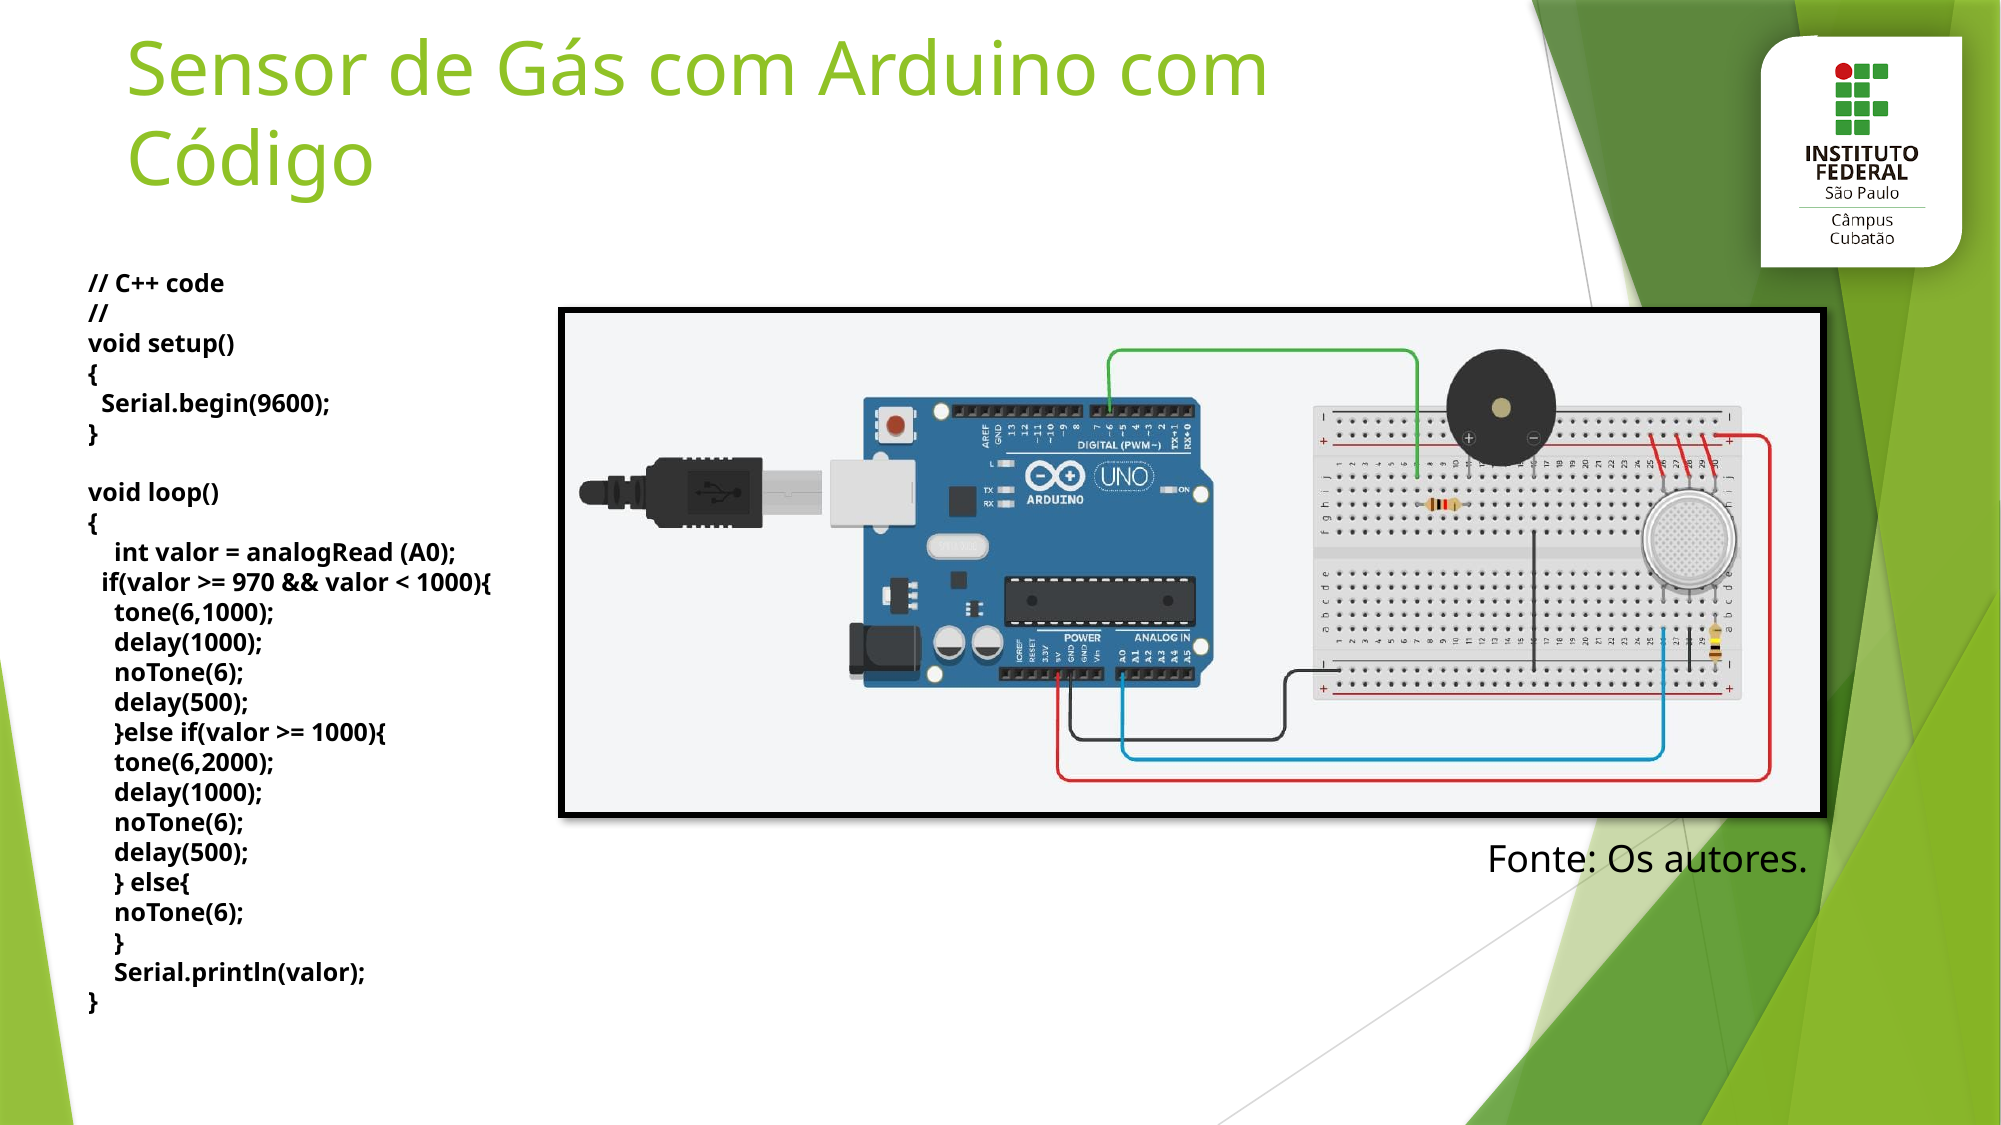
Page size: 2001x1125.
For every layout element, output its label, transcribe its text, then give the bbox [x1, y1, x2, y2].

picture [564, 312, 1821, 813]
text_box // C++ code // void setup() { Serial.begin(9600); } void loop() { int valor = analogRead (A0); if(valor >= 970 && valor < 1000){ tone(6,1000); delay(1000); noTone(6); delay(500); }else if(valor >= 1000){ tone(6,2000); delay(1000); noTone(6); delay(500); } else{ noTone(6); } Serial.println(valor); } [73, 259, 609, 1024]
picture [1767, 43, 1956, 261]
title Sensor de Gás com Arduino com Código [111, 105, 1522, 208]
text_box Fonte: Os autores. [1472, 827, 1824, 888]
